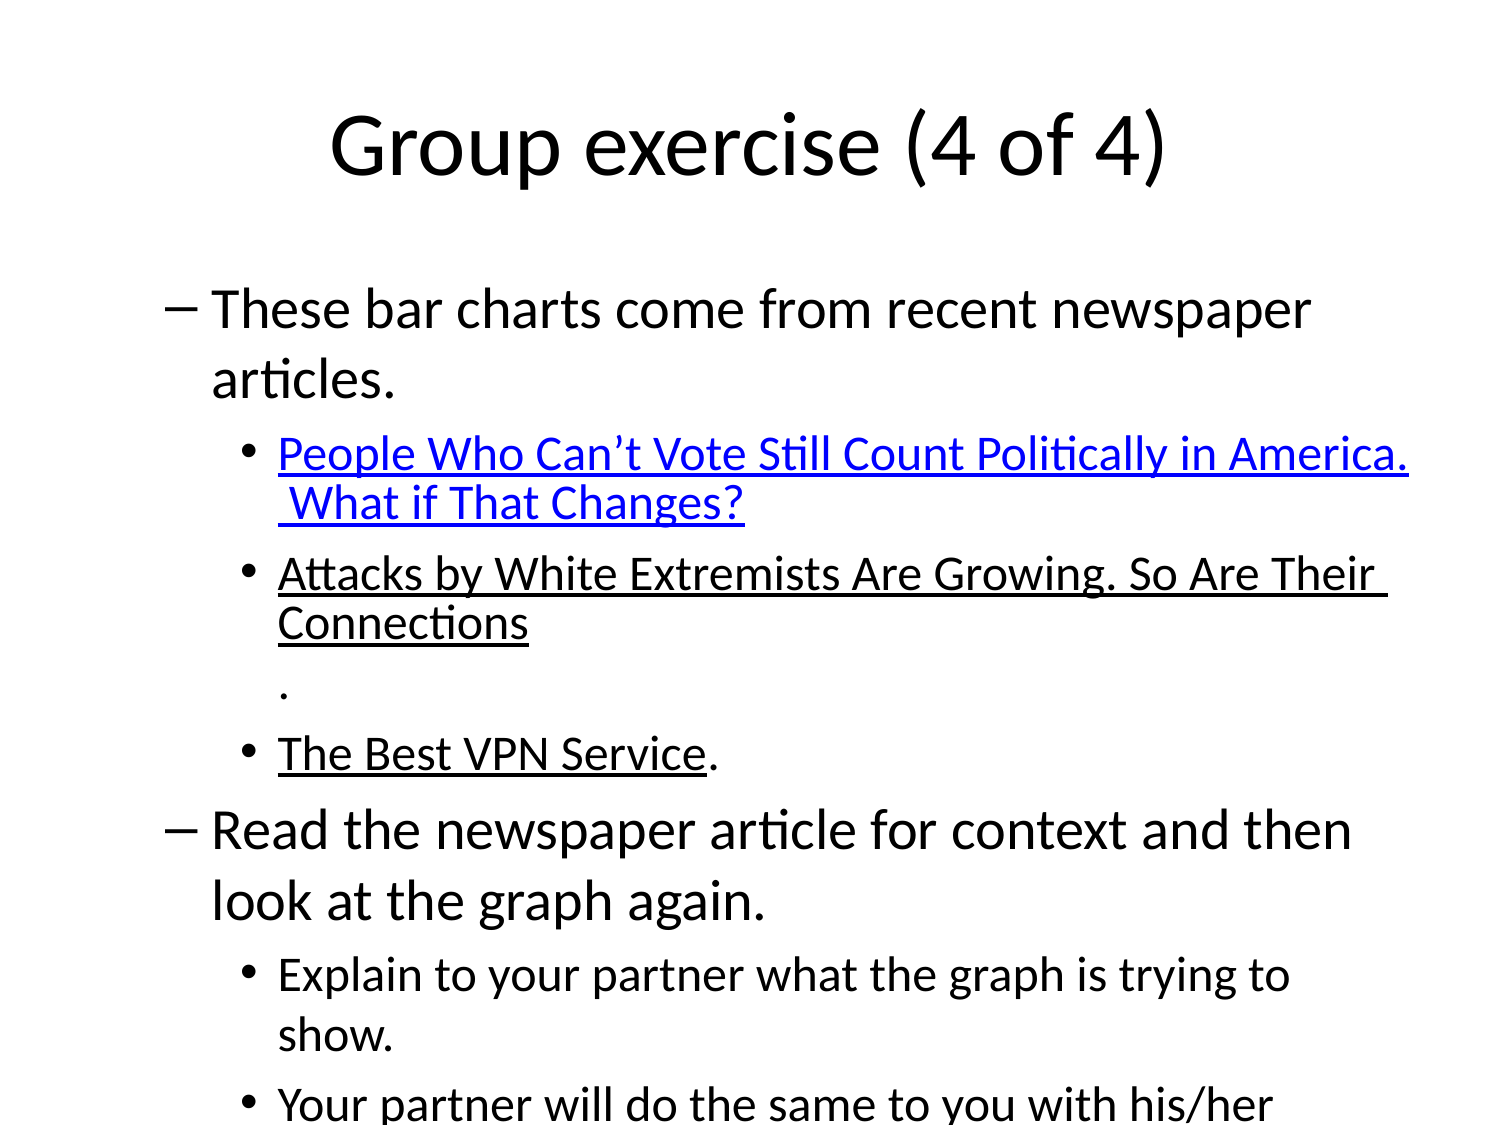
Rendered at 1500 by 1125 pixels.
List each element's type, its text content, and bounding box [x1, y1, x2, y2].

title Group exercise (4 of 4) [75, 45, 1425, 233]
list These bar charts come from recent newspaper articles. People Who Can’t Vote Still Count Politically in America. What if That Changes? Attacks by White Extremists Are Growing. So Are Their Connections. The Best VPN Service. Read the newspaper article for context and then look at the graph again. Explain to your partner what the graph is trying to show. Your partner will do the same to you with his/her graph. [75, 262, 1425, 1005]
